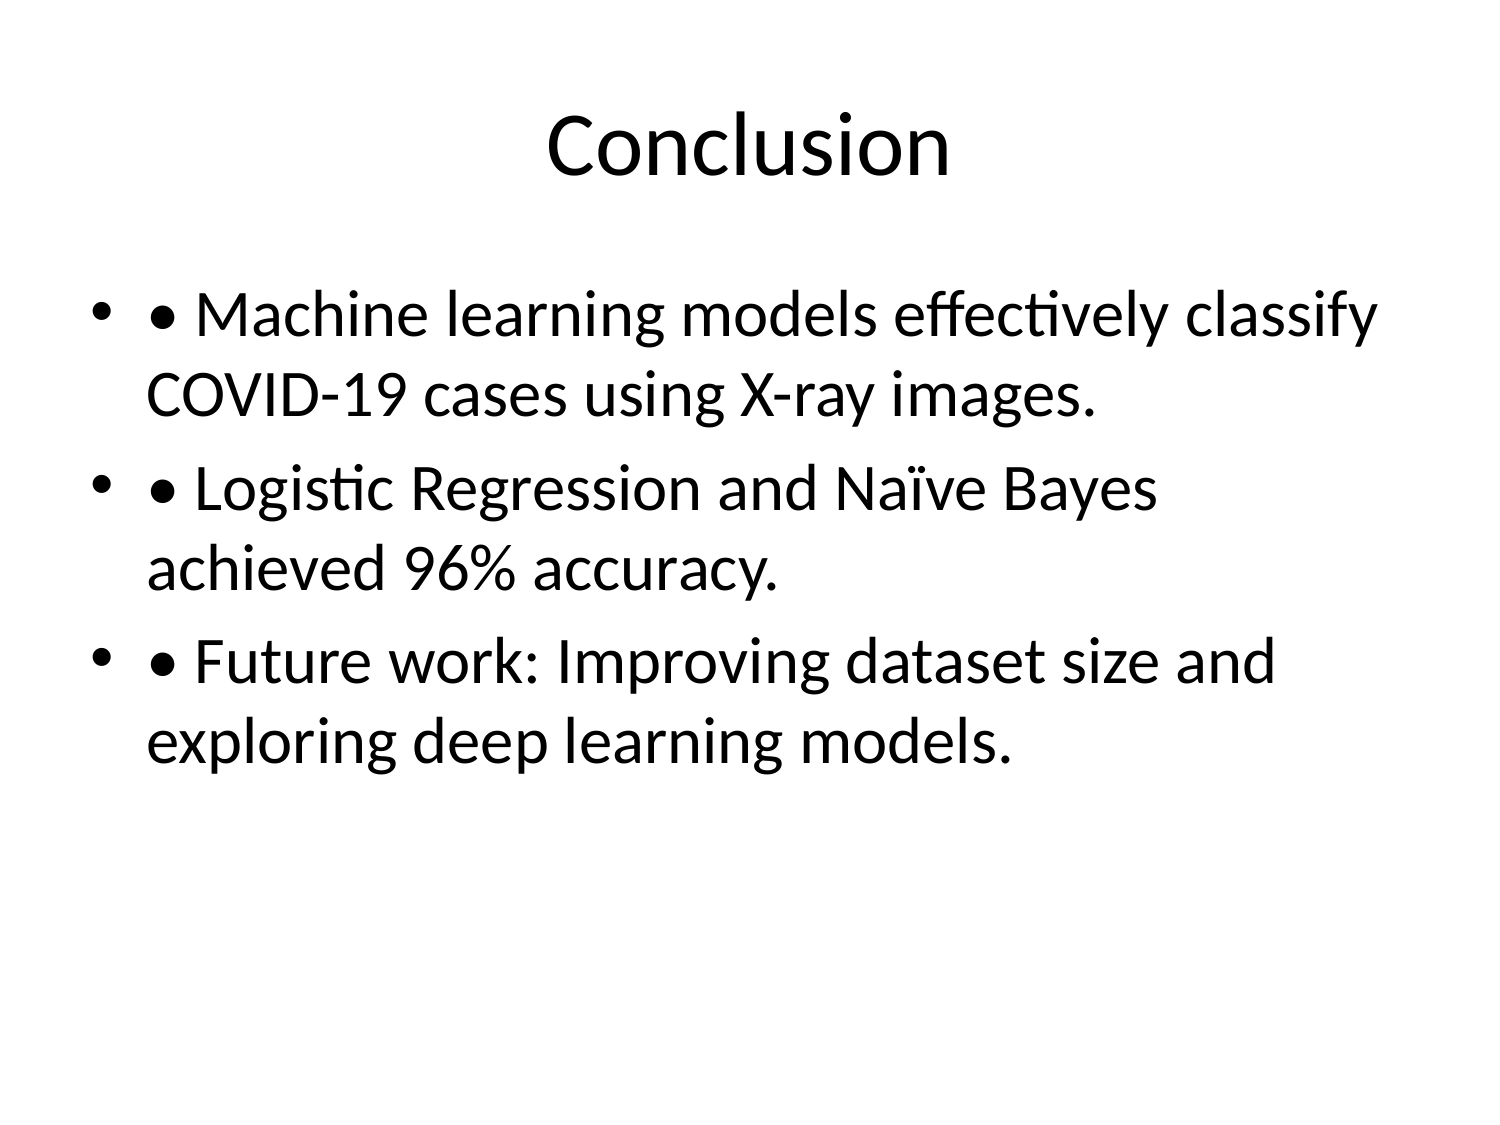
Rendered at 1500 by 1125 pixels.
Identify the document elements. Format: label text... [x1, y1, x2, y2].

title Conclusion [75, 45, 1425, 233]
list • Machine learning models effectively classify COVID-19 cases using X-ray images. • Logistic Regression and Naïve Bayes achieved 96% accuracy. • Future work: Improving dataset size and exploring deep learning models. [75, 262, 1425, 1005]
